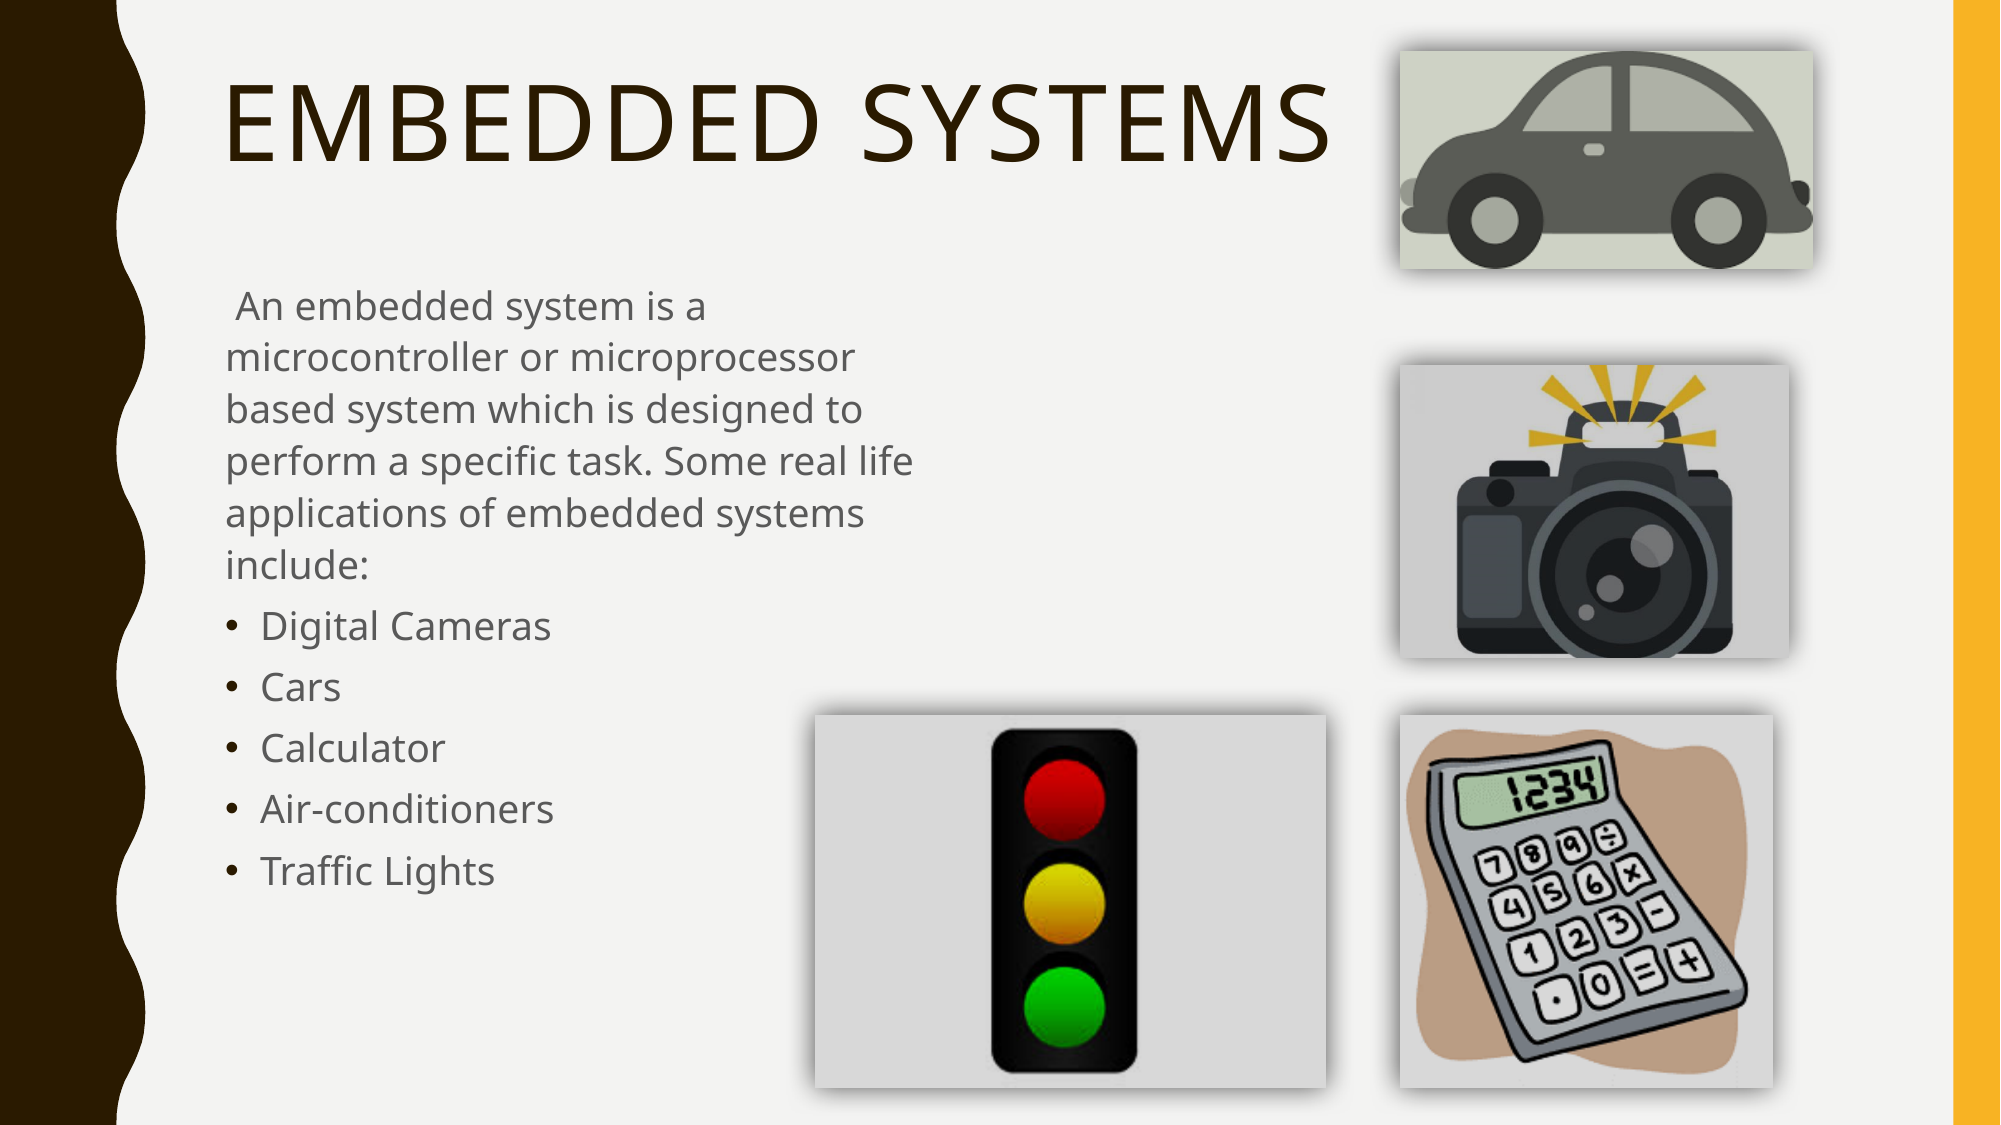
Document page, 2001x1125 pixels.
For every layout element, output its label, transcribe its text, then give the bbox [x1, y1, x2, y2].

list An embedded system is a microcontroller or microprocessor based system which is designed to perform a specific task. Some real life applications of embedded systems include: Digital Cameras Cars Calculator Air-conditioners Traffic Lights [210, 268, 979, 901]
picture [1400, 715, 1773, 1089]
picture [815, 715, 1326, 1089]
title EMBEDDED SYSTEMS [205, 62, 1875, 308]
picture [1400, 365, 1789, 658]
picture [1400, 51, 1813, 269]
